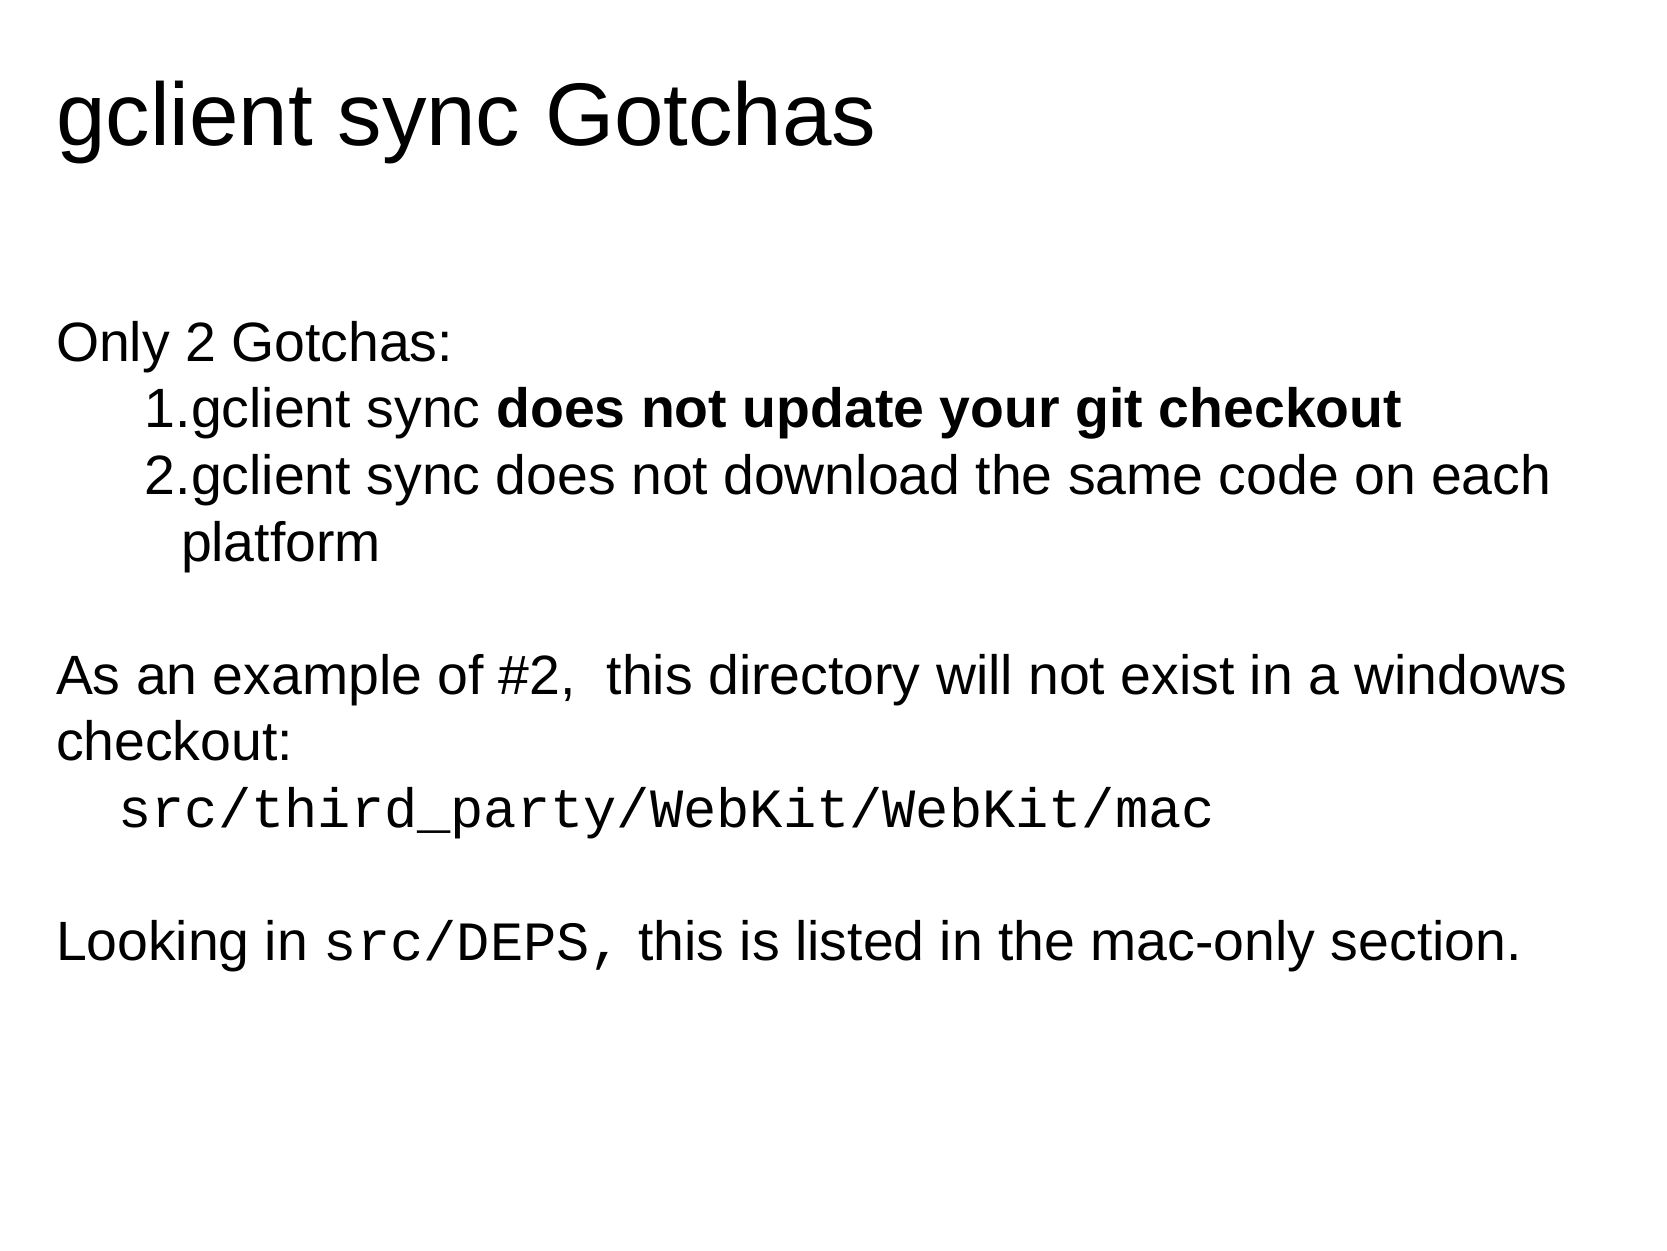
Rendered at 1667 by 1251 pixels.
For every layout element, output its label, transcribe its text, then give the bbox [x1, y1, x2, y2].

list Only 2 Gotchas: gclient sync does not update your git checkout gclient sync does not download the same code on each platform As an example of #2, this directory will not exist in a windows checkout: src/third_party/WebKit/WebKit/mac Looking in src/DEPS, this is listed in the mac-only section. [49, 299, 1628, 1211]
title gclient sync Gotchas [50, 50, 1630, 213]
